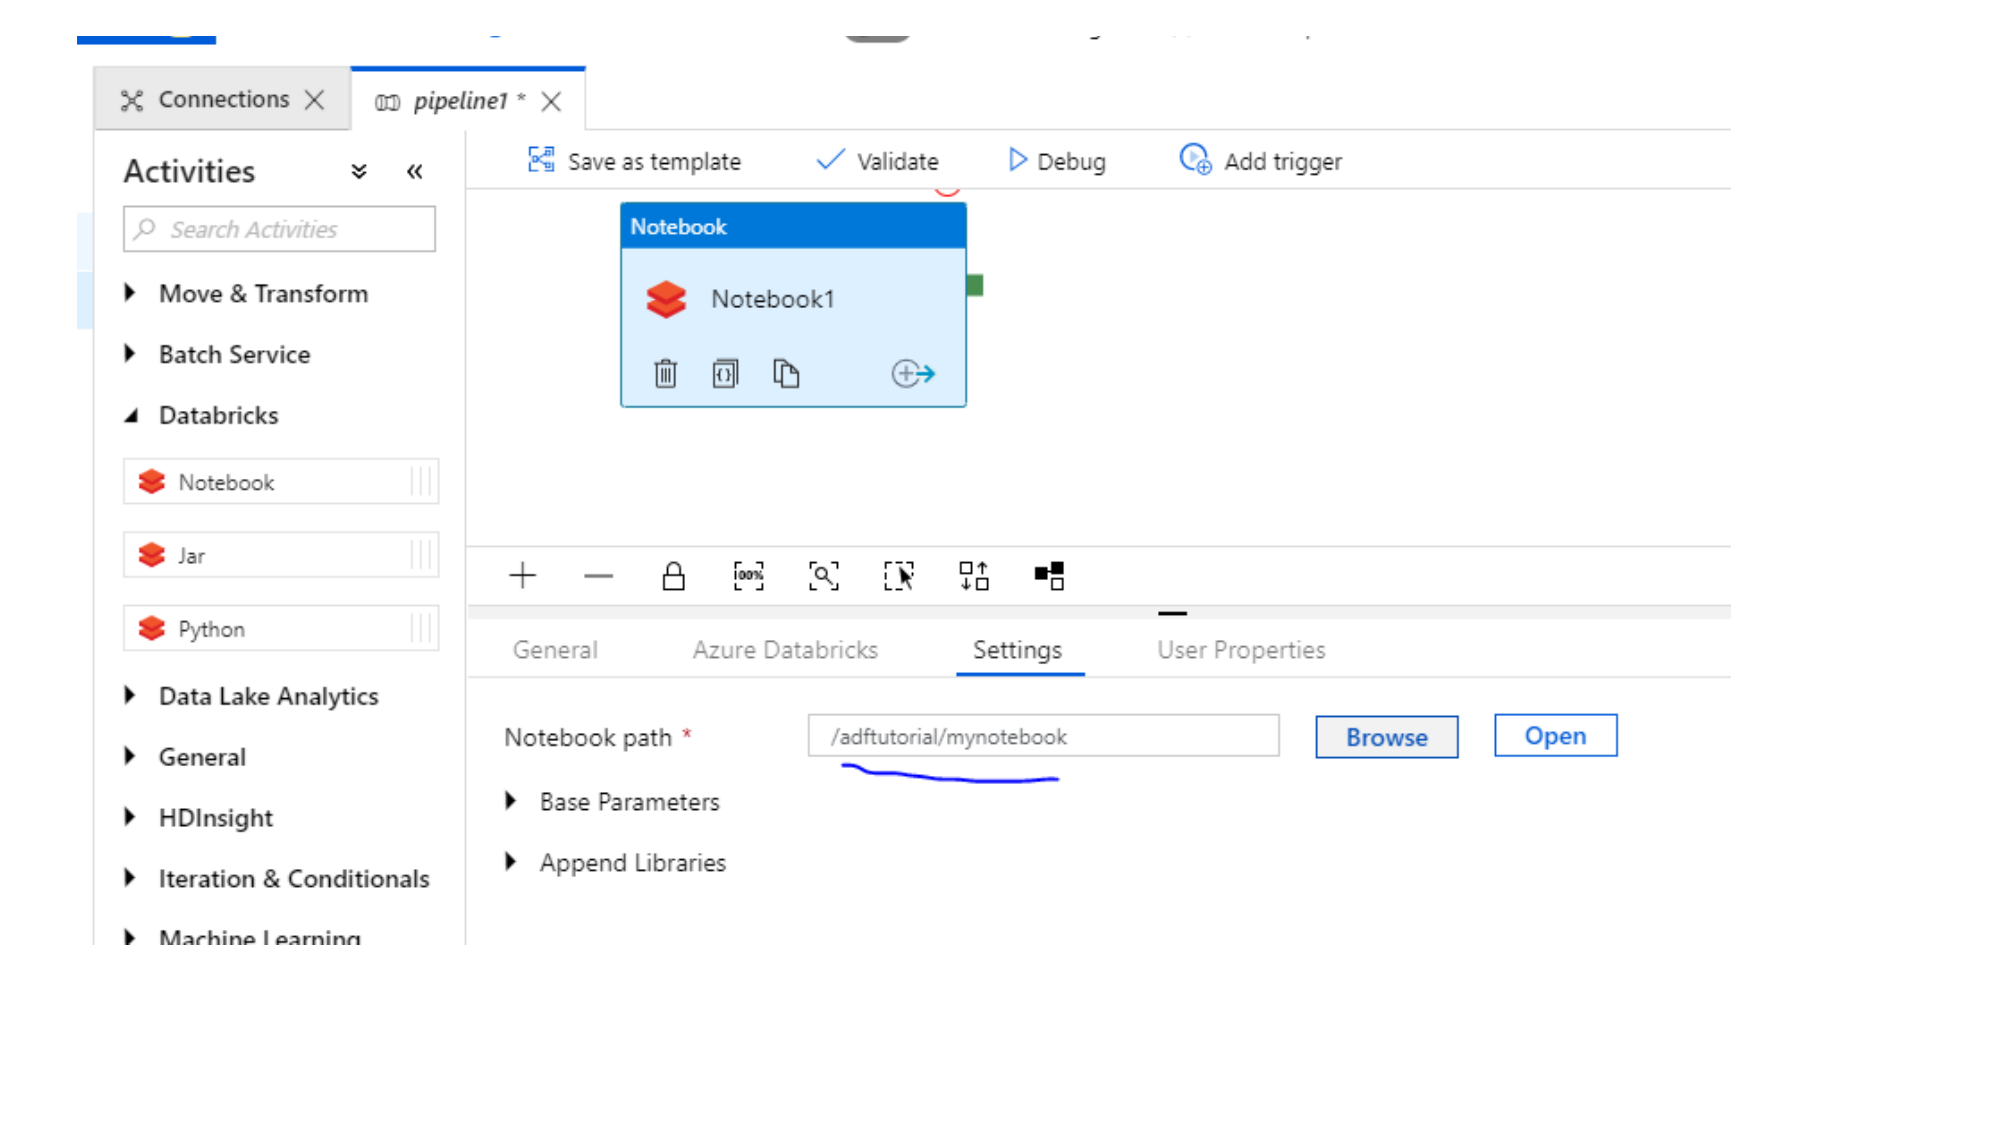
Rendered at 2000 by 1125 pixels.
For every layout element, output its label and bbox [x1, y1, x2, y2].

picture [77, 36, 1732, 946]
